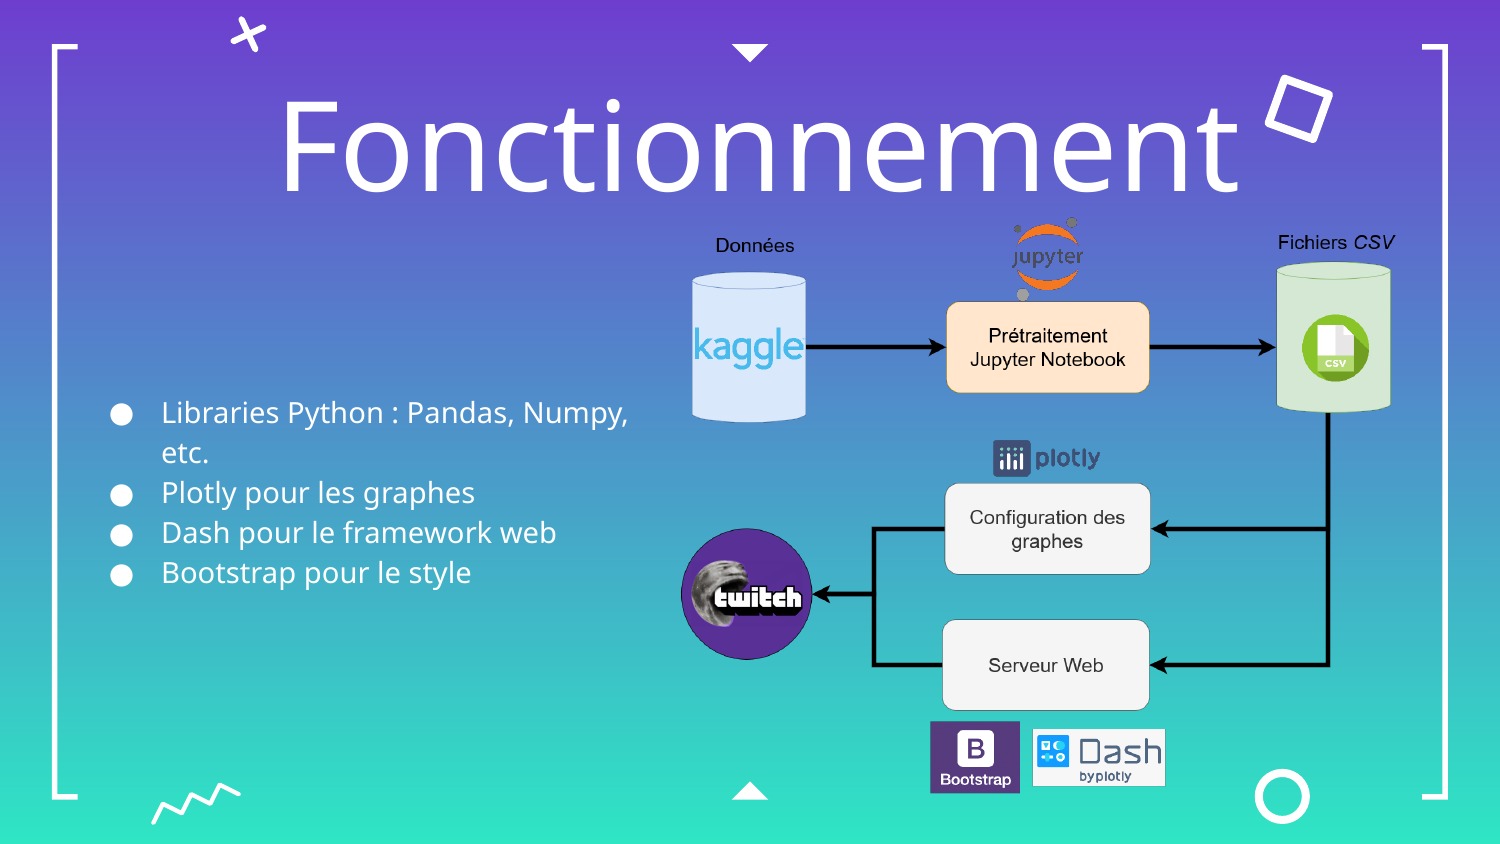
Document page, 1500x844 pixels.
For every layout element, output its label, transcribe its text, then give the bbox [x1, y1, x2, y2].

subtitle Libraries Python : Pandas, Numpy, etc. Plotly pour les graphes Dash pour le framework web Bootstrap pour le style [71, 373, 676, 650]
title Fonctionnement [172, 65, 1344, 217]
picture [681, 216, 1399, 794]
